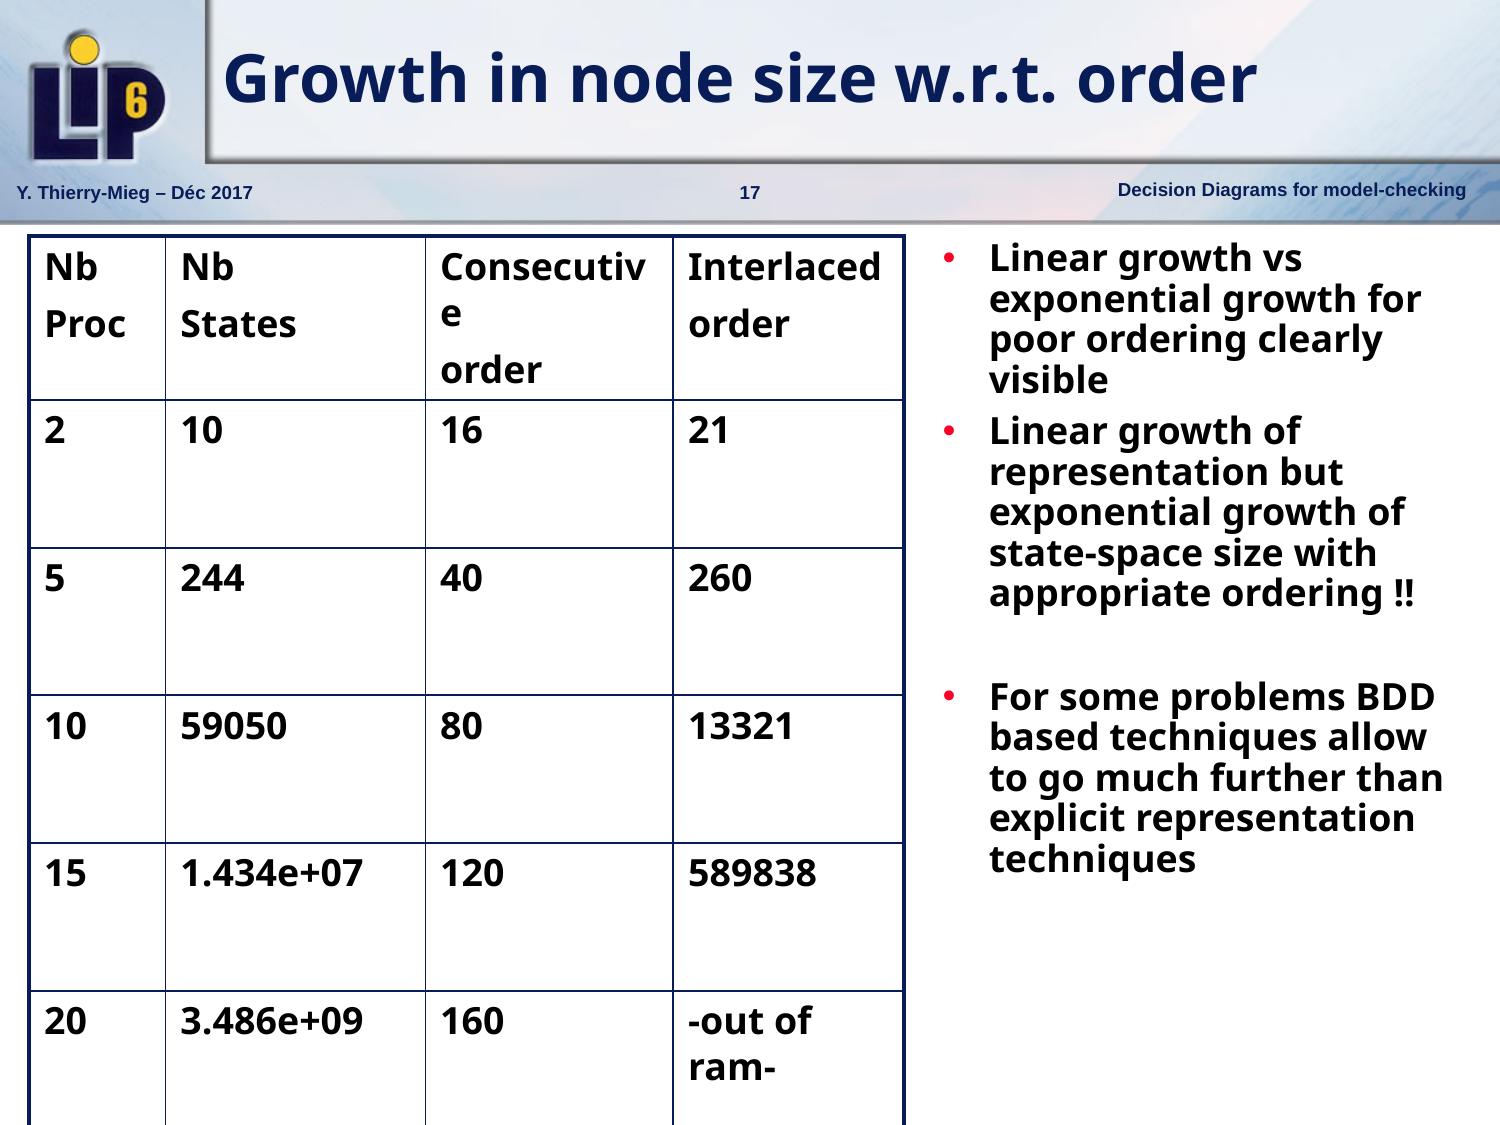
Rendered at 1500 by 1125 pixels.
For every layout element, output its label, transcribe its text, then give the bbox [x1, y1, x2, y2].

table_cell 59050 [166, 696, 425, 842]
list Linear growth vs exponential growth for poor ordering clearly visible Linear growth of representation but exponential growth of state-space size with appropriate ordering !! For some problems BDD based techniques allow to go much further than explicit representation techniques [927, 232, 1477, 1119]
table_cell 15 [31, 844, 165, 990]
table_cell 244 [166, 549, 425, 694]
table_cell 1.434e+07 [166, 844, 425, 990]
table_cell 10 [166, 401, 425, 547]
table_cell -out of ram- [674, 992, 902, 1125]
table_cell 13321 [674, 696, 902, 842]
table_cell 21 [674, 401, 902, 547]
table_cell 3.486e+09 [166, 992, 425, 1125]
table_cell 20 [31, 992, 165, 1125]
table_cell 10 [31, 696, 165, 842]
table_header Nb States [166, 238, 425, 399]
table_cell 40 [426, 549, 672, 694]
table_header Nb Proc [31, 238, 165, 399]
table_cell 5 [31, 549, 165, 694]
table_cell 160 [426, 992, 672, 1125]
table_cell 2 [31, 401, 165, 547]
table_cell 589838 [674, 844, 902, 990]
picture [0, 0, 1500, 224]
table_cell 260 [674, 549, 902, 694]
title Growth in node size w.r.t. order [207, 0, 1500, 163]
table_cell 16 [426, 401, 672, 547]
table_header Consecutive order [426, 238, 672, 399]
table_cell 120 [426, 844, 672, 990]
table_cell 80 [426, 696, 672, 842]
table_header Interlaced order [674, 238, 902, 399]
